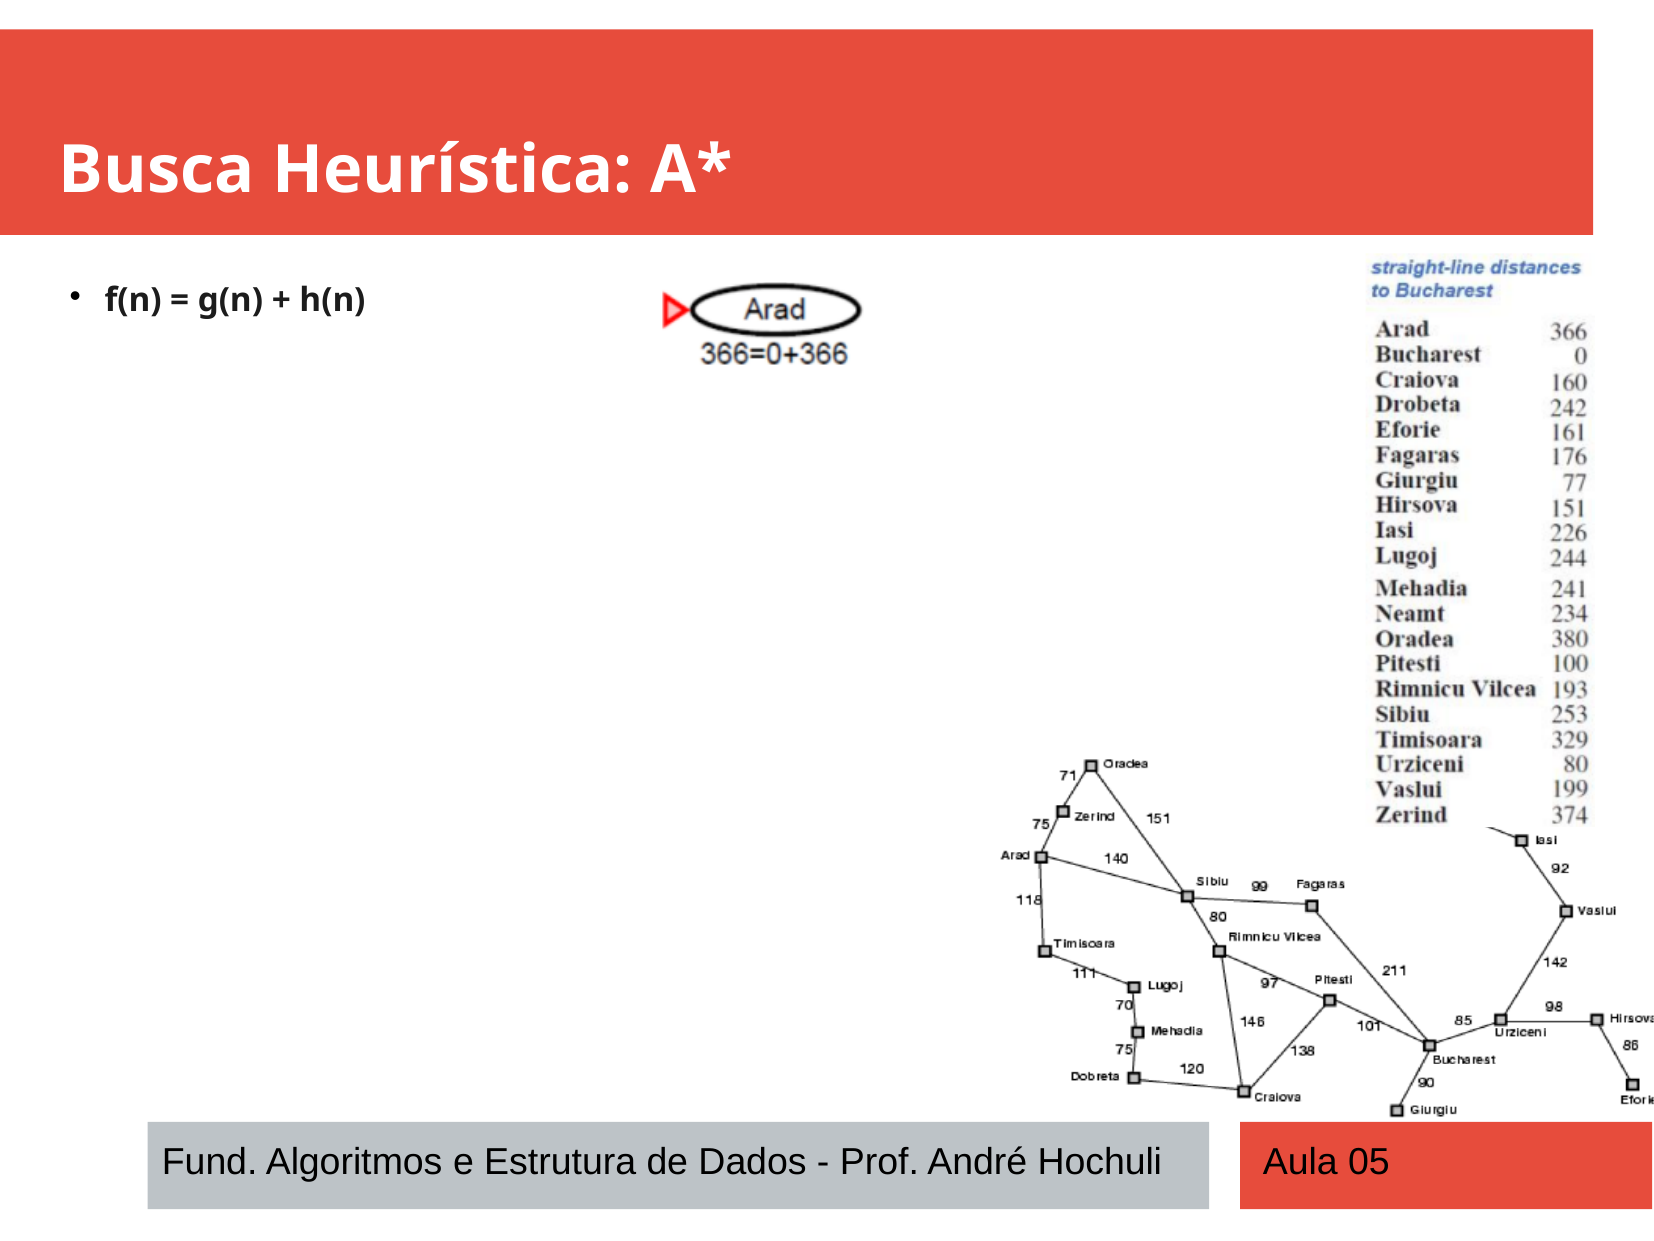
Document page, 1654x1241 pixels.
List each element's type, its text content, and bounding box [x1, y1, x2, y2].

picture [985, 251, 1654, 1118]
text_box Fund. Algoritmos e Estrutura de Dados - Prof. André Hochuli [147, 1129, 1204, 1189]
text_box f(n) = g(n) + h(n) [33, 278, 1363, 1045]
text_box Busca Heurística: A* [58, 58, 1594, 206]
picture [658, 282, 865, 372]
text_box Aula 05 [1248, 1129, 1622, 1189]
